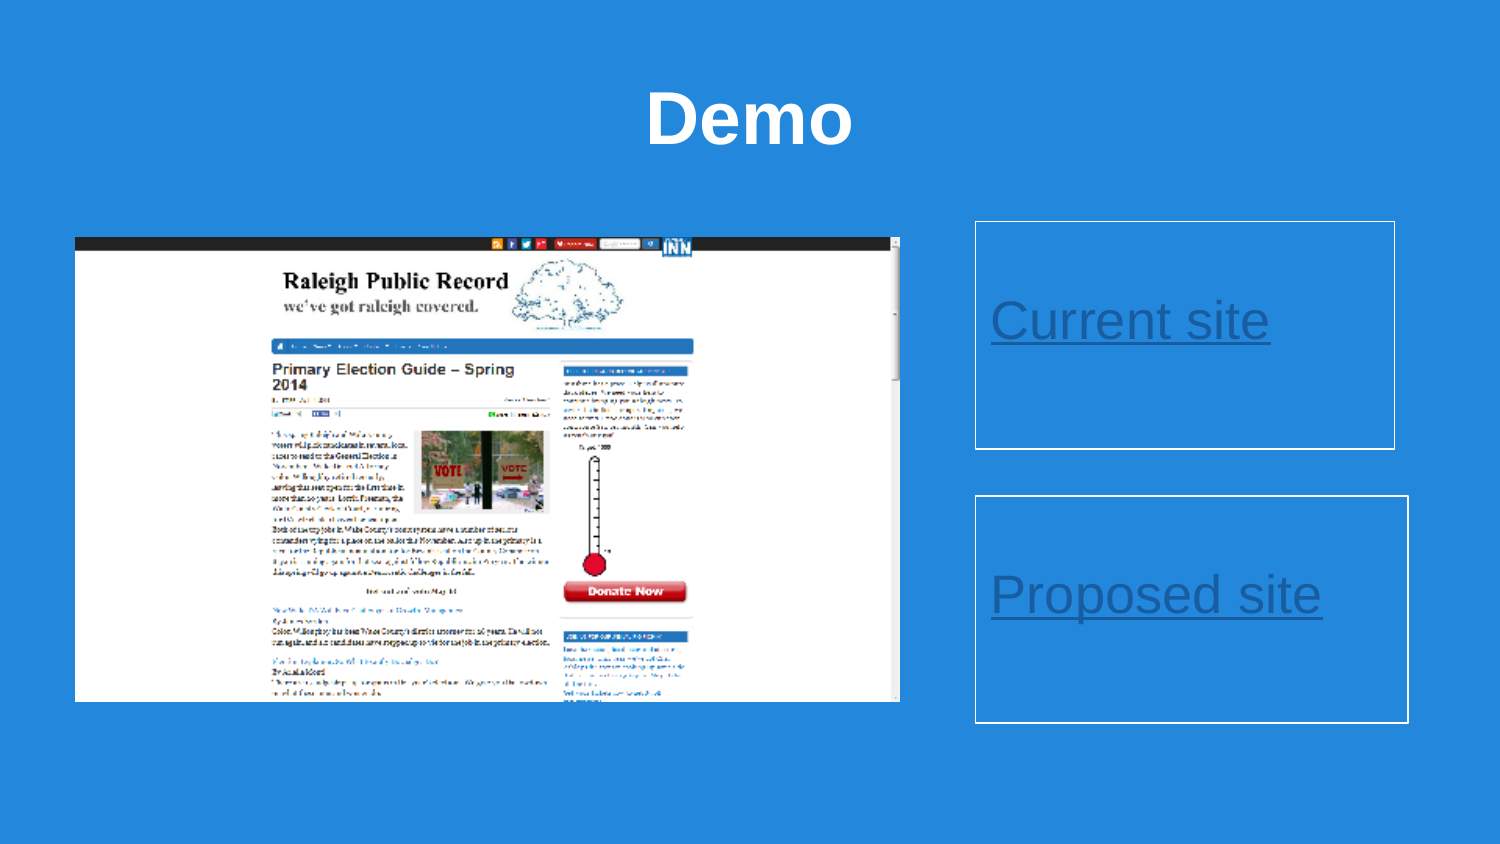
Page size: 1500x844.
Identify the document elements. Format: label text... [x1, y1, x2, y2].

text_box Proposed site [975, 496, 1409, 724]
title Demo [75, 33, 1425, 175]
picture [74, 237, 901, 702]
text_box Current site [975, 221, 1395, 449]
